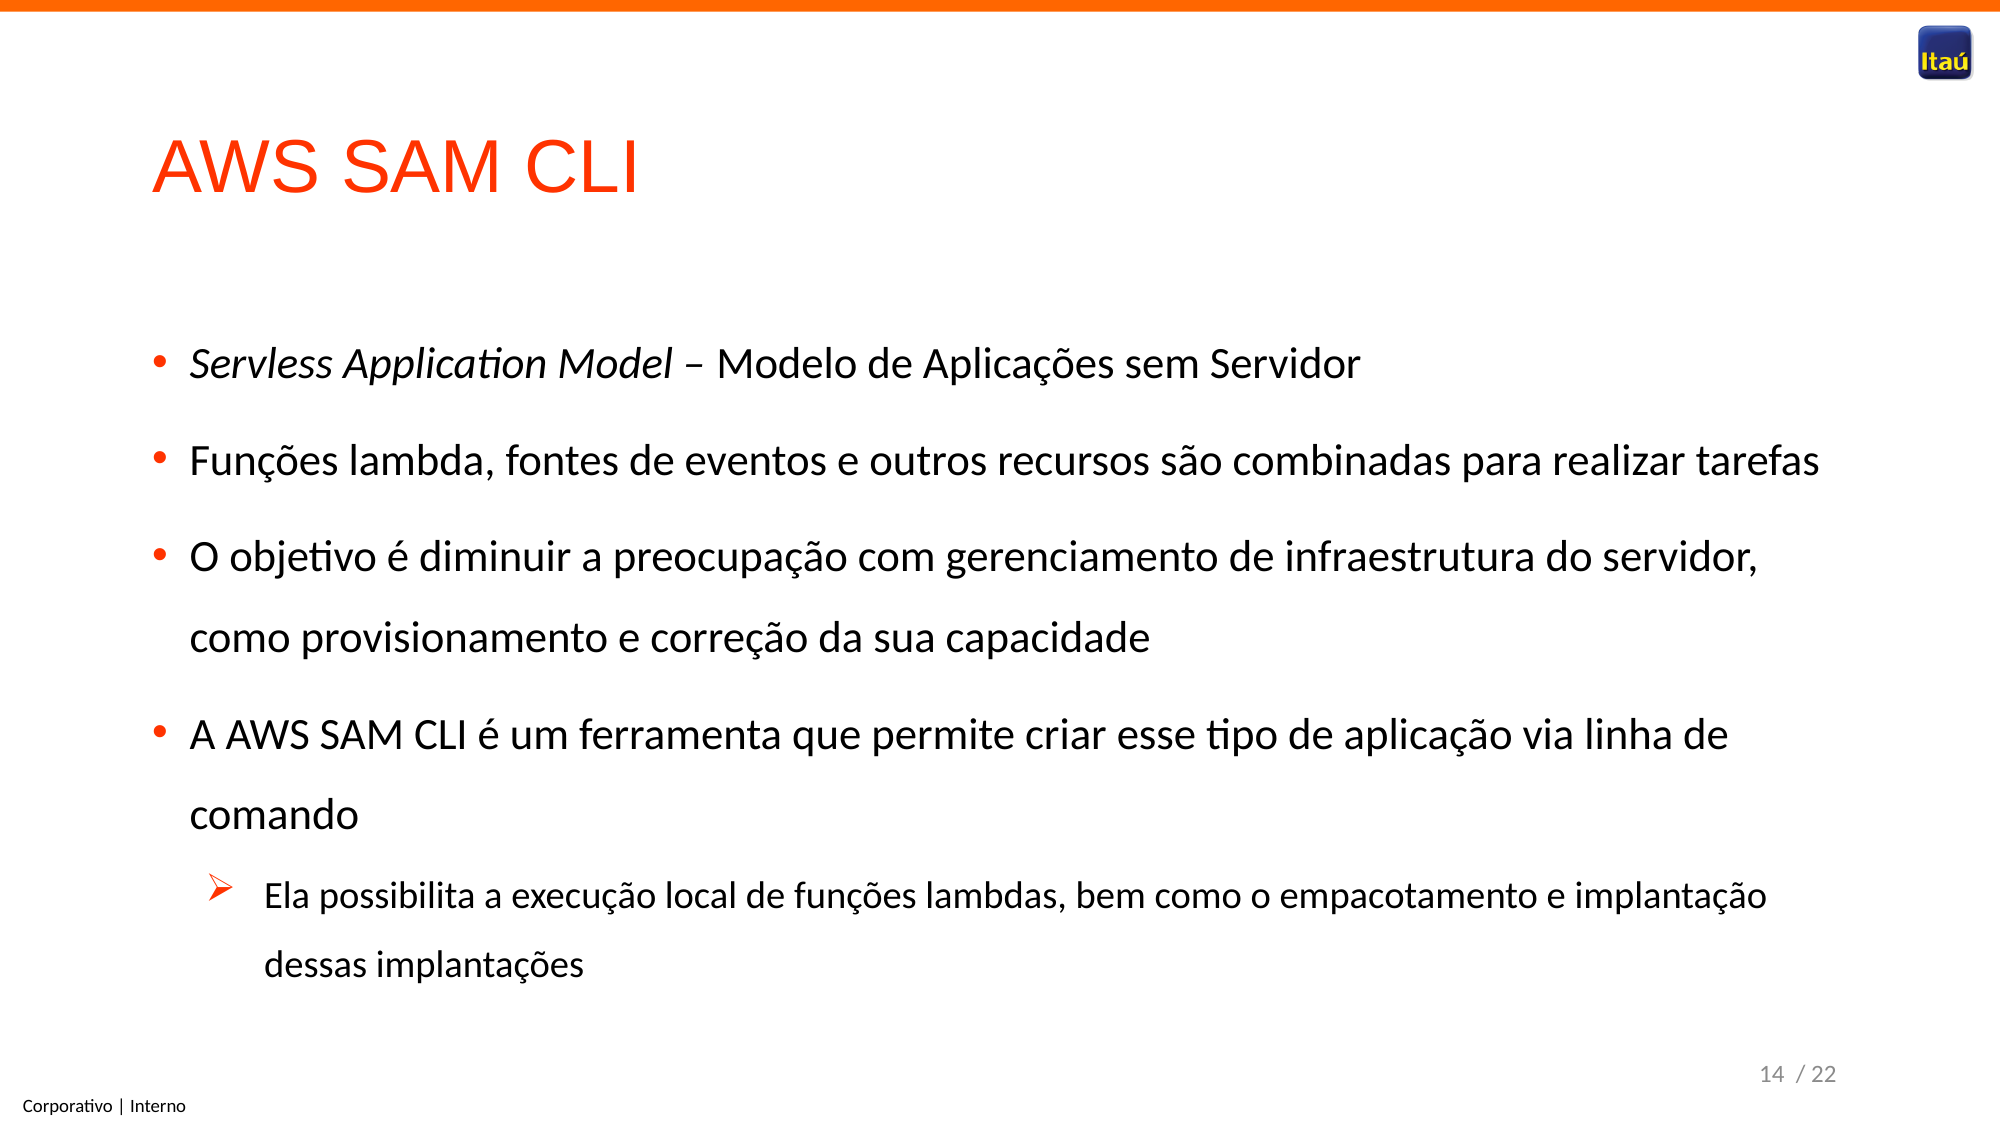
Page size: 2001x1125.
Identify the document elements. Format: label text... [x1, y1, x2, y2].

list Servless Application Model – Modelo de Aplicações sem Servidor Funções lambda, fontes de eventos e outros recursos são combinadas para realizar tarefas O objetivo é diminuir a preocupação com gerenciamento de infraestrutura do servidor, como provisionamento e correção da sua capacidade A AWS SAM CLI é um ferramenta que permite criar esse tipo de aplicação via linha de comando Ela possibilita a execução local de funções lambdas, bem como o empacotamento e implantação dessas implantações [137, 299, 1863, 1014]
slide_number 14 [1412, 1042, 1806, 1103]
picture [1906, 14, 1983, 90]
title AWS SAM CLI [137, 59, 1863, 278]
